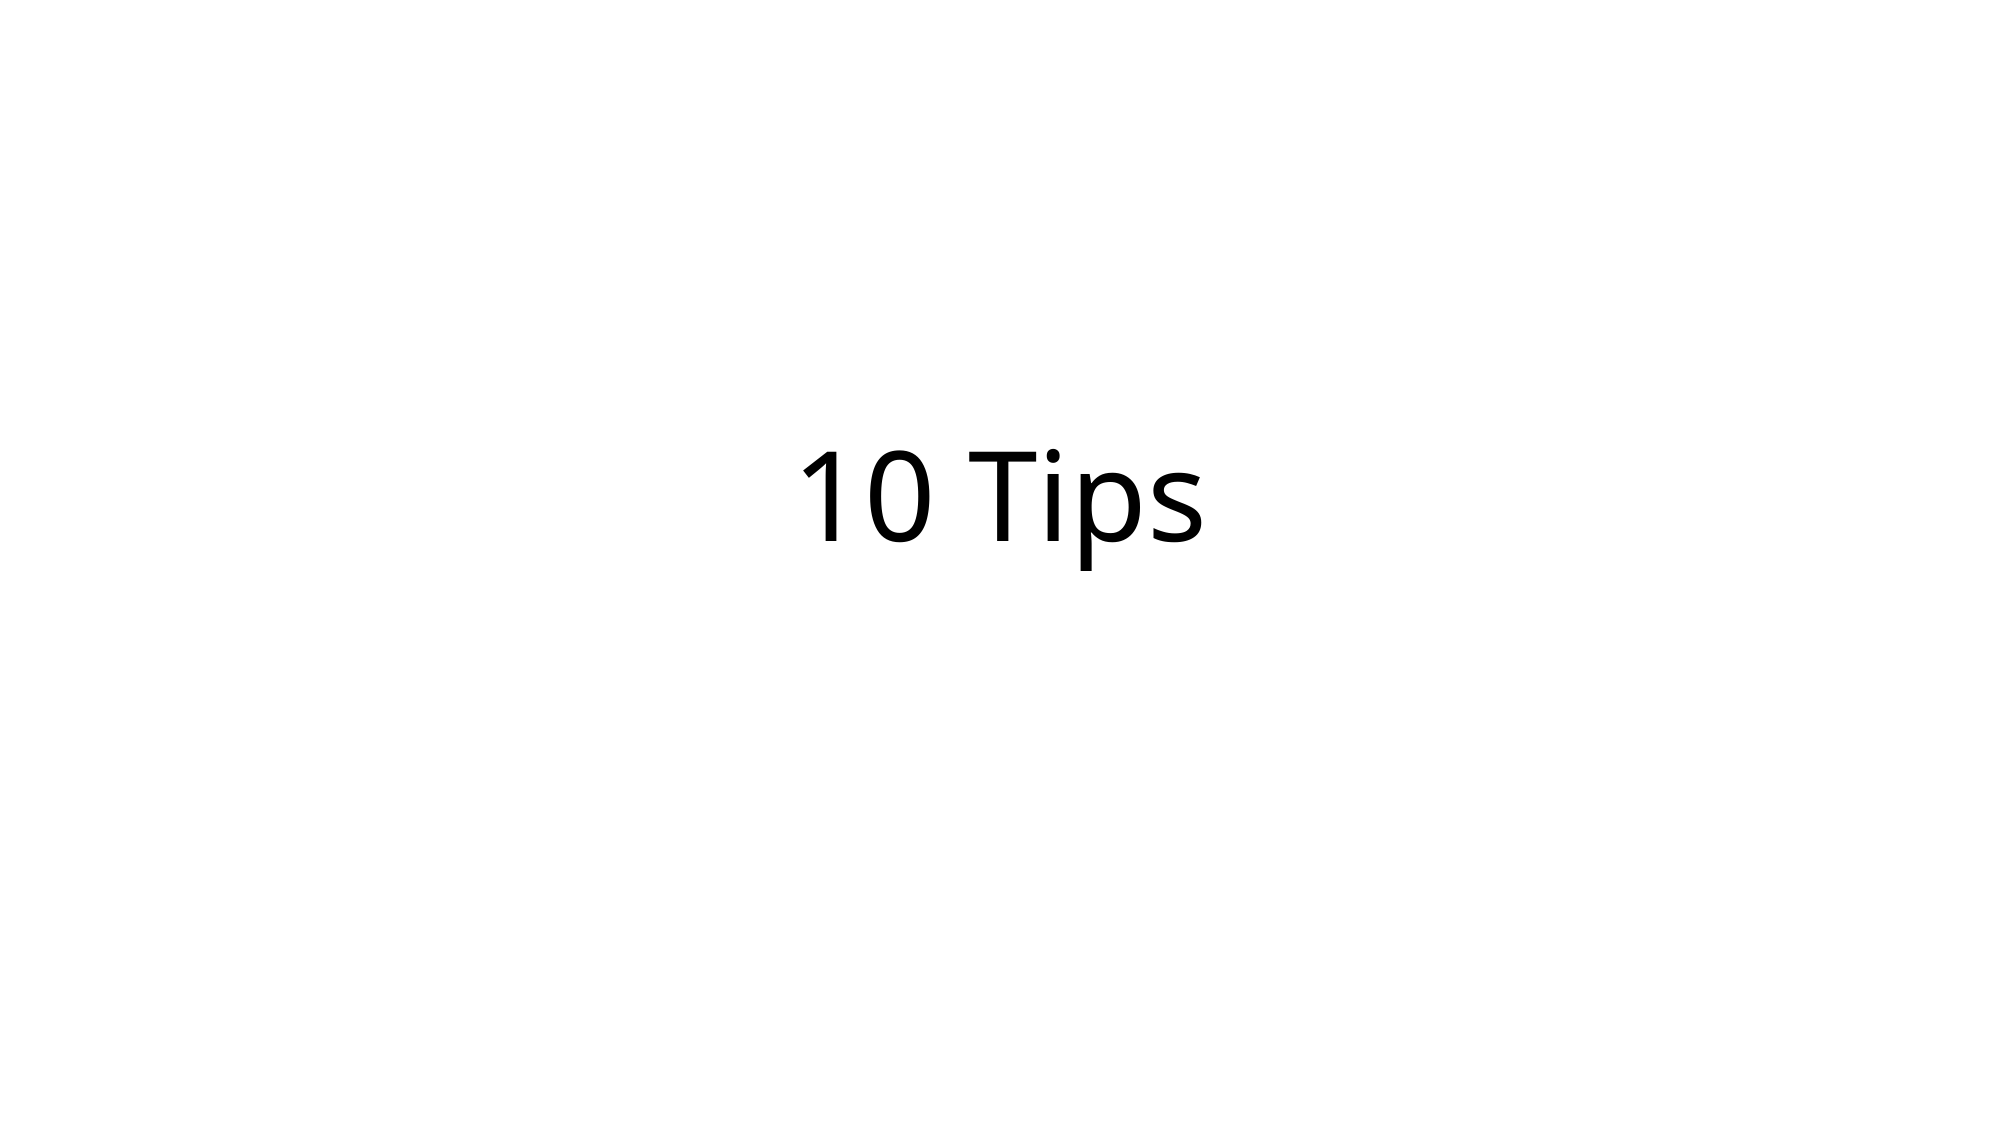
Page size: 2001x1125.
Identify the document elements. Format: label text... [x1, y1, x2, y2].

title 10 Tips [249, 184, 1750, 576]
